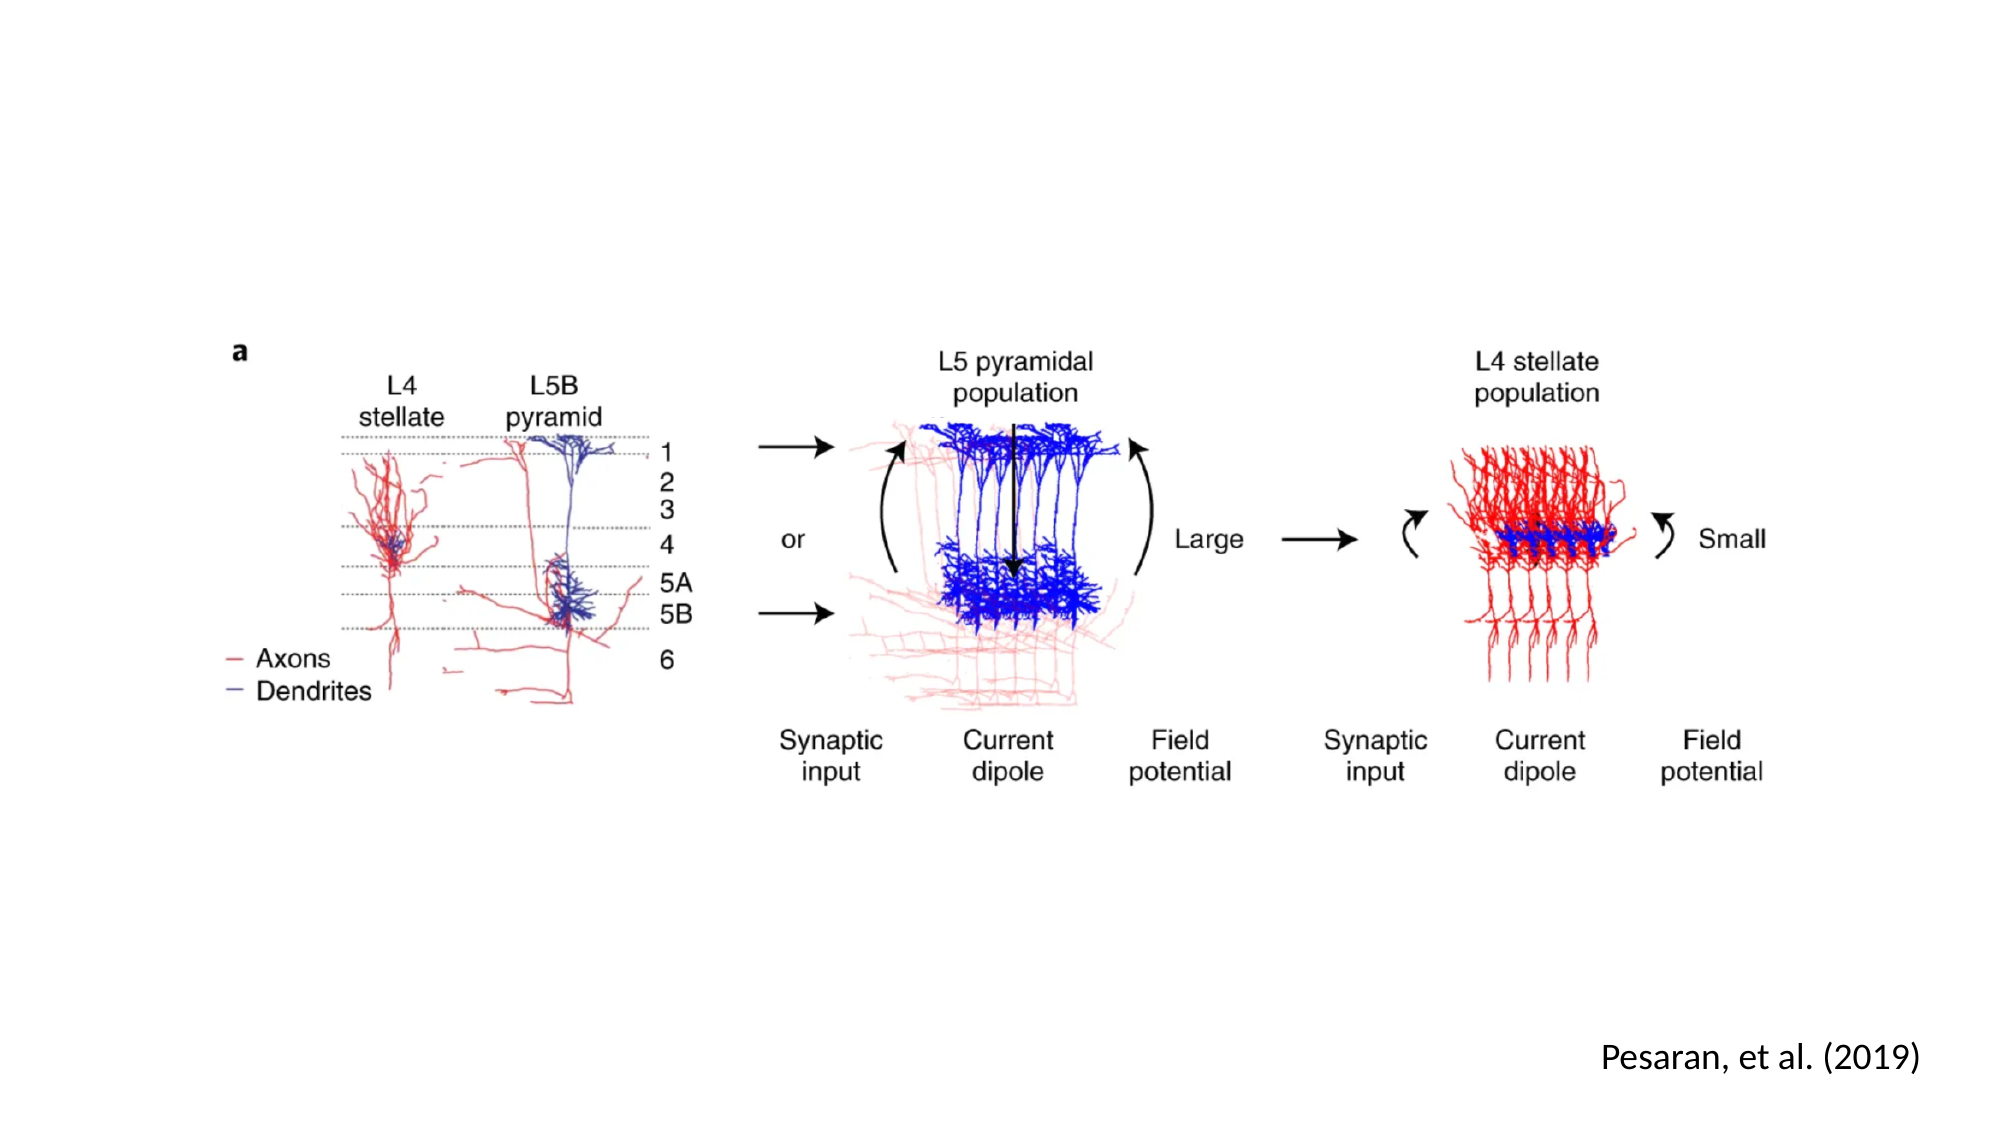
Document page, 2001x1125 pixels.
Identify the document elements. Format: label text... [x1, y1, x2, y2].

text_box Pesaran, et al. (2019) [1586, 1024, 1977, 1085]
picture [204, 317, 1796, 808]
